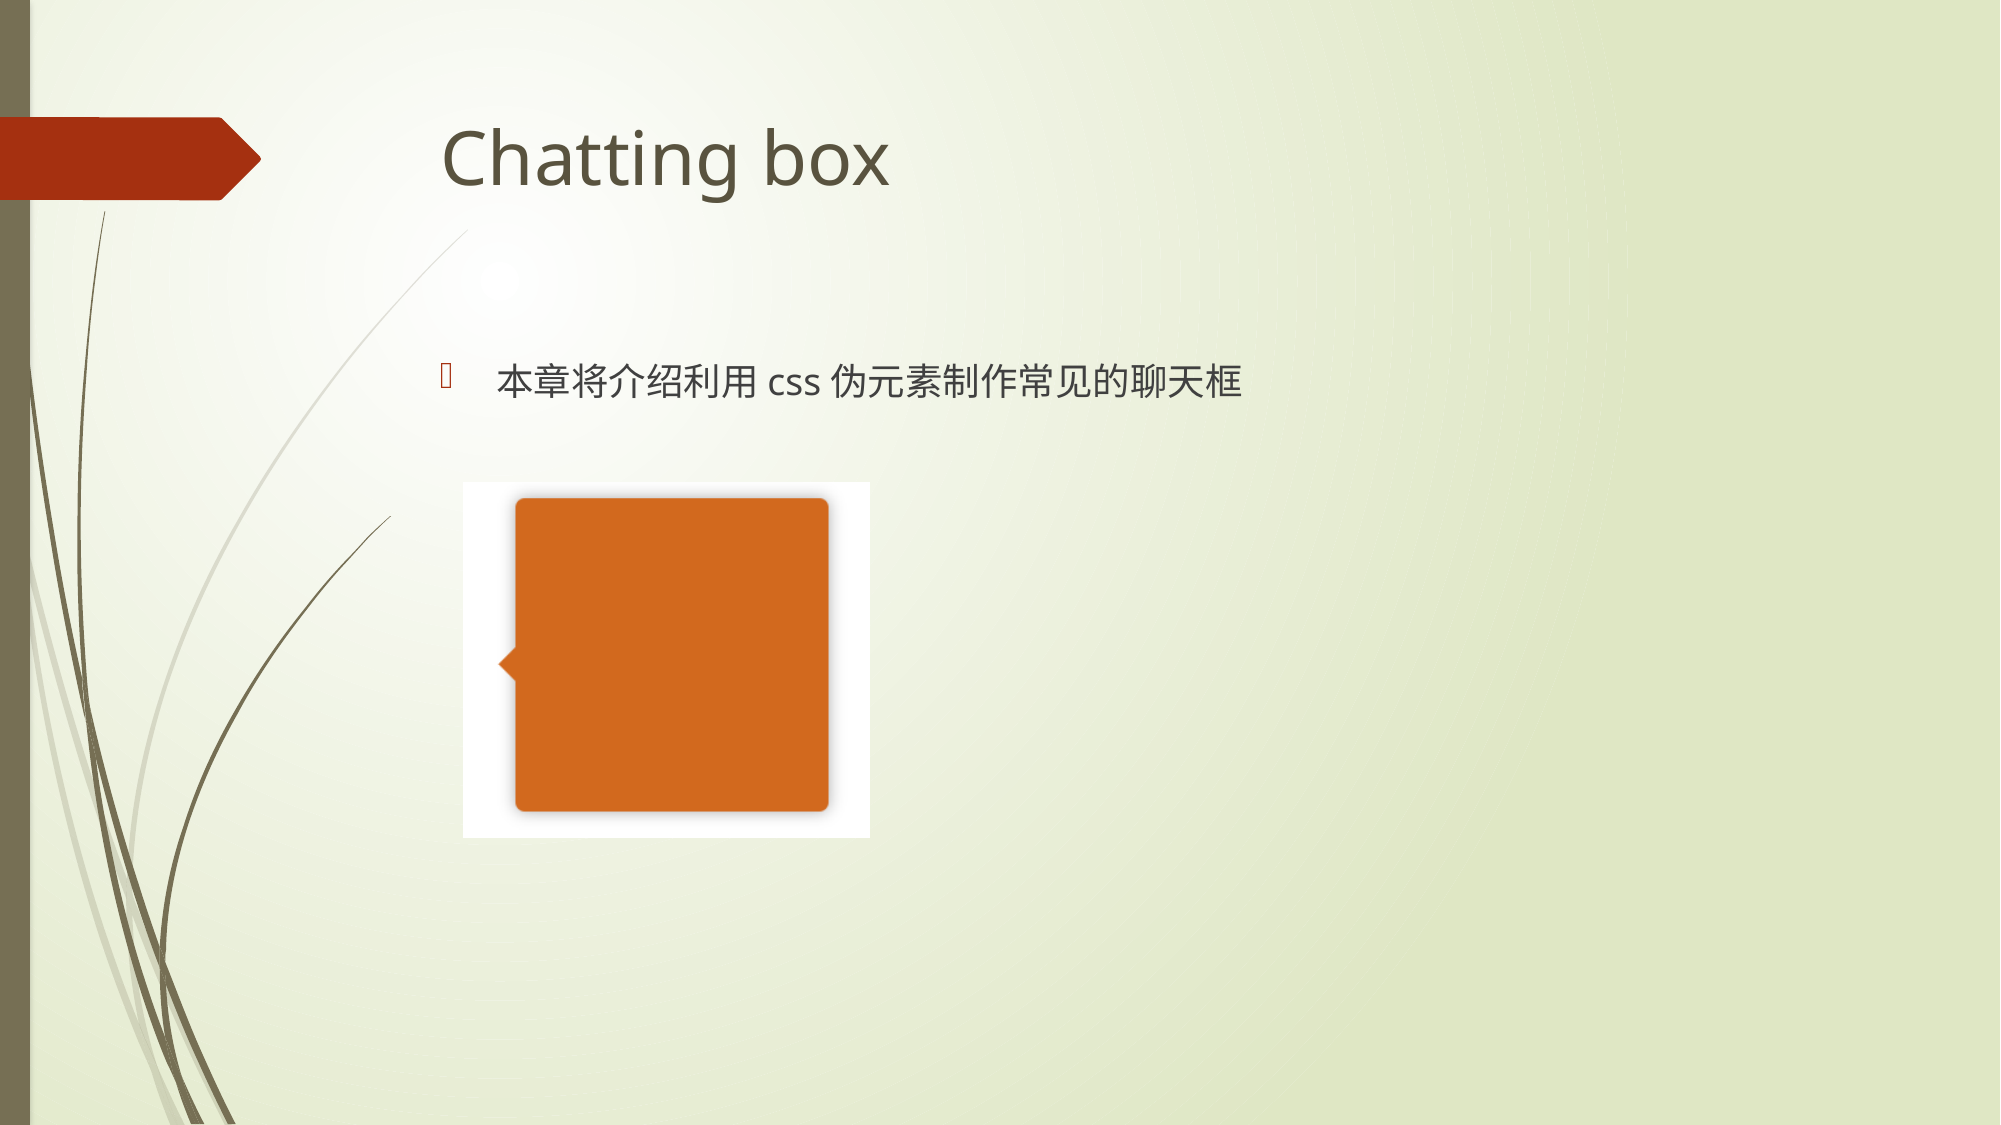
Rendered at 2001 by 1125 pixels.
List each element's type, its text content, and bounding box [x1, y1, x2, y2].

picture [462, 481, 870, 838]
list 本章将介绍利用css伪元素制作常见的聊天框 [424, 350, 1888, 970]
title Chatting box [425, 102, 1888, 313]
